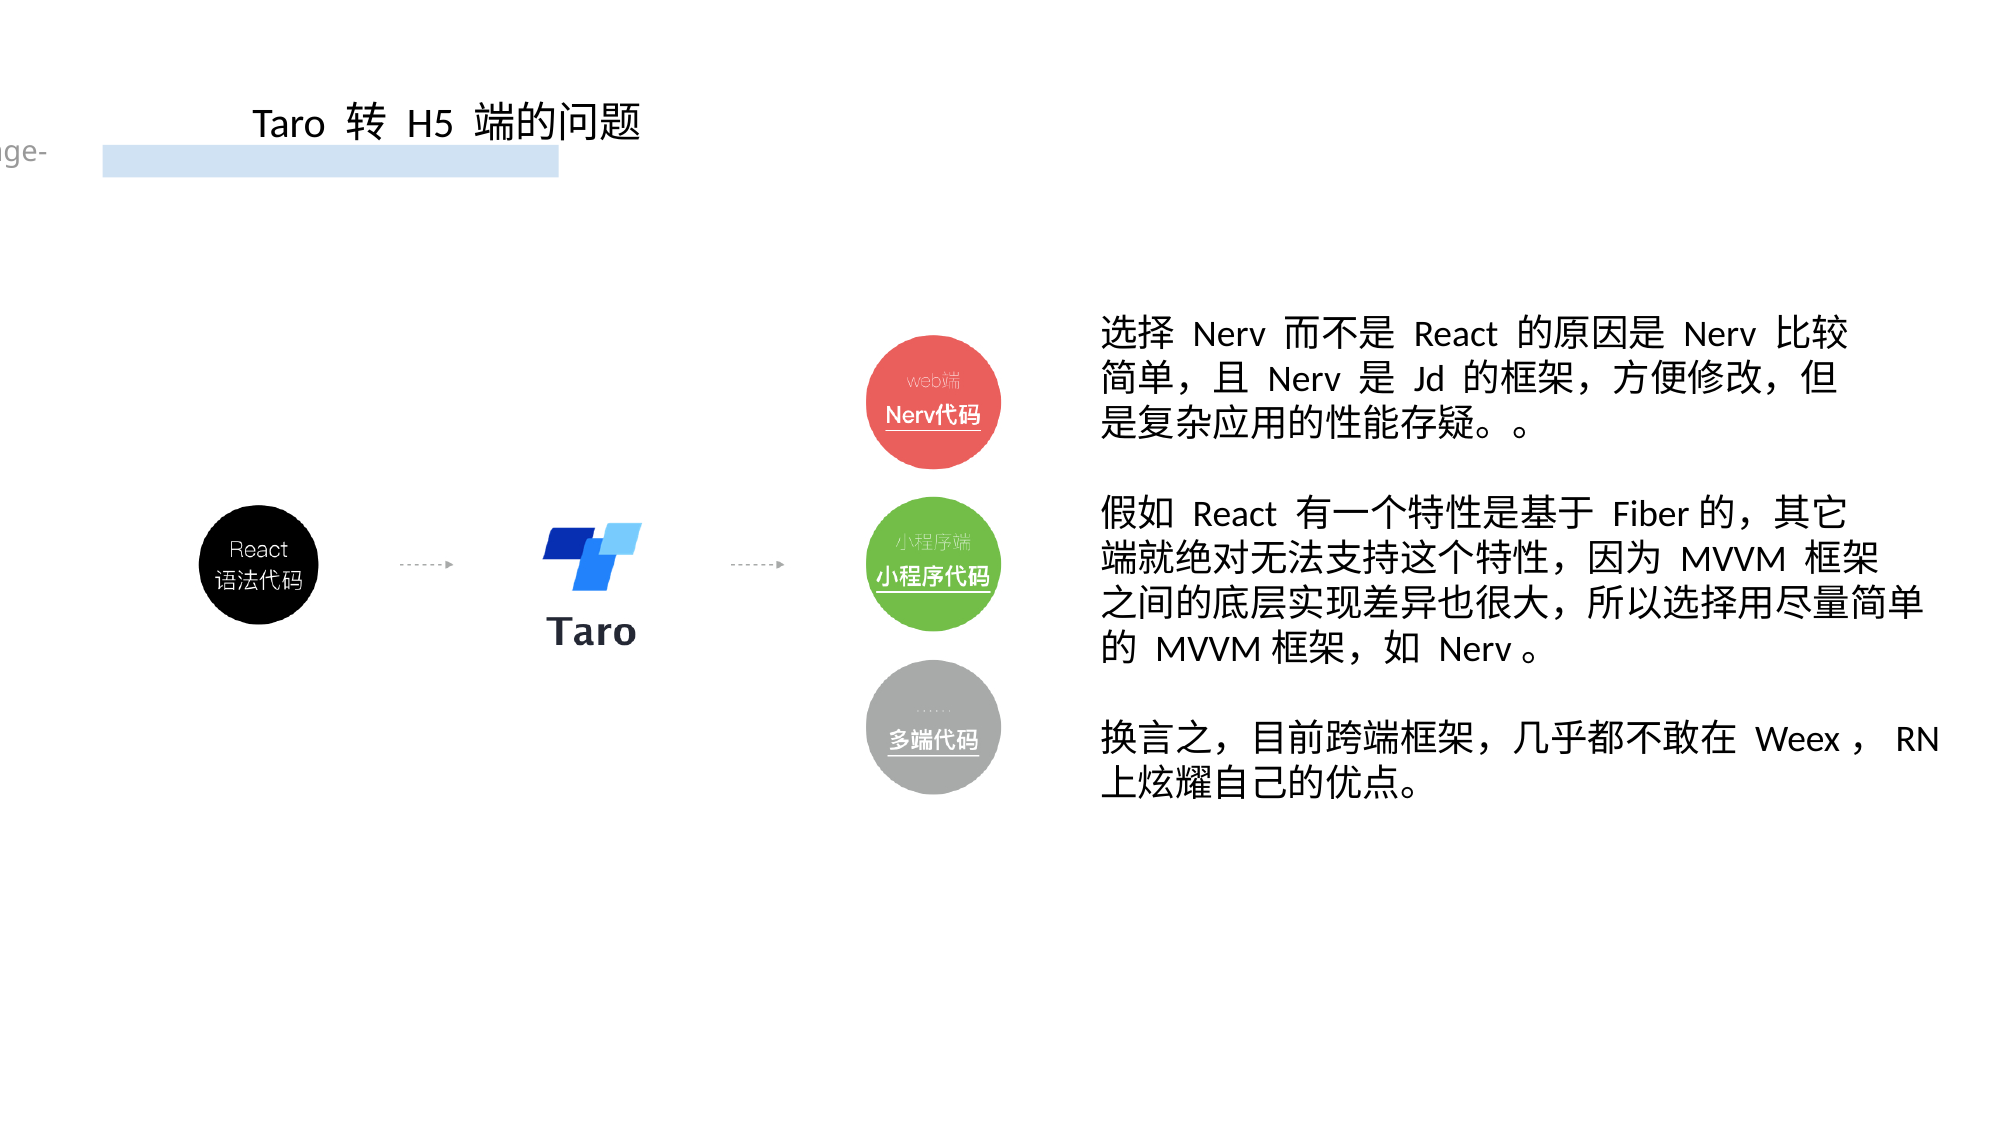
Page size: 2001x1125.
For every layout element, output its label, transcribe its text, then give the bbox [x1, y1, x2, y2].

text_box image- [0, 0, 56, 176]
text_box 选择 Nerv 而不是 React 的原因是 Nerv 比较 简单，且 Nerv 是 Jd 的框架，方便修改，但 是复杂应用的性能存疑。。 假如 React 有一个特性是基于 Fiber的，其它 端就绝对无法支持这个特性，因为 MVVM 框架 之间的底层实现差异也很大，所以选择用尽量简单 的 MVVM框架，如 Nerv。 换言之，目前跨端框架，几乎都不敢在 Weex，RN 上炫耀自己的优点。 [1092, 301, 1948, 812]
text_box [102, 167, 559, 178]
picture [144, 295, 1077, 830]
subtitle Taro 转 H5 端的问题 [83, 93, 821, 167]
